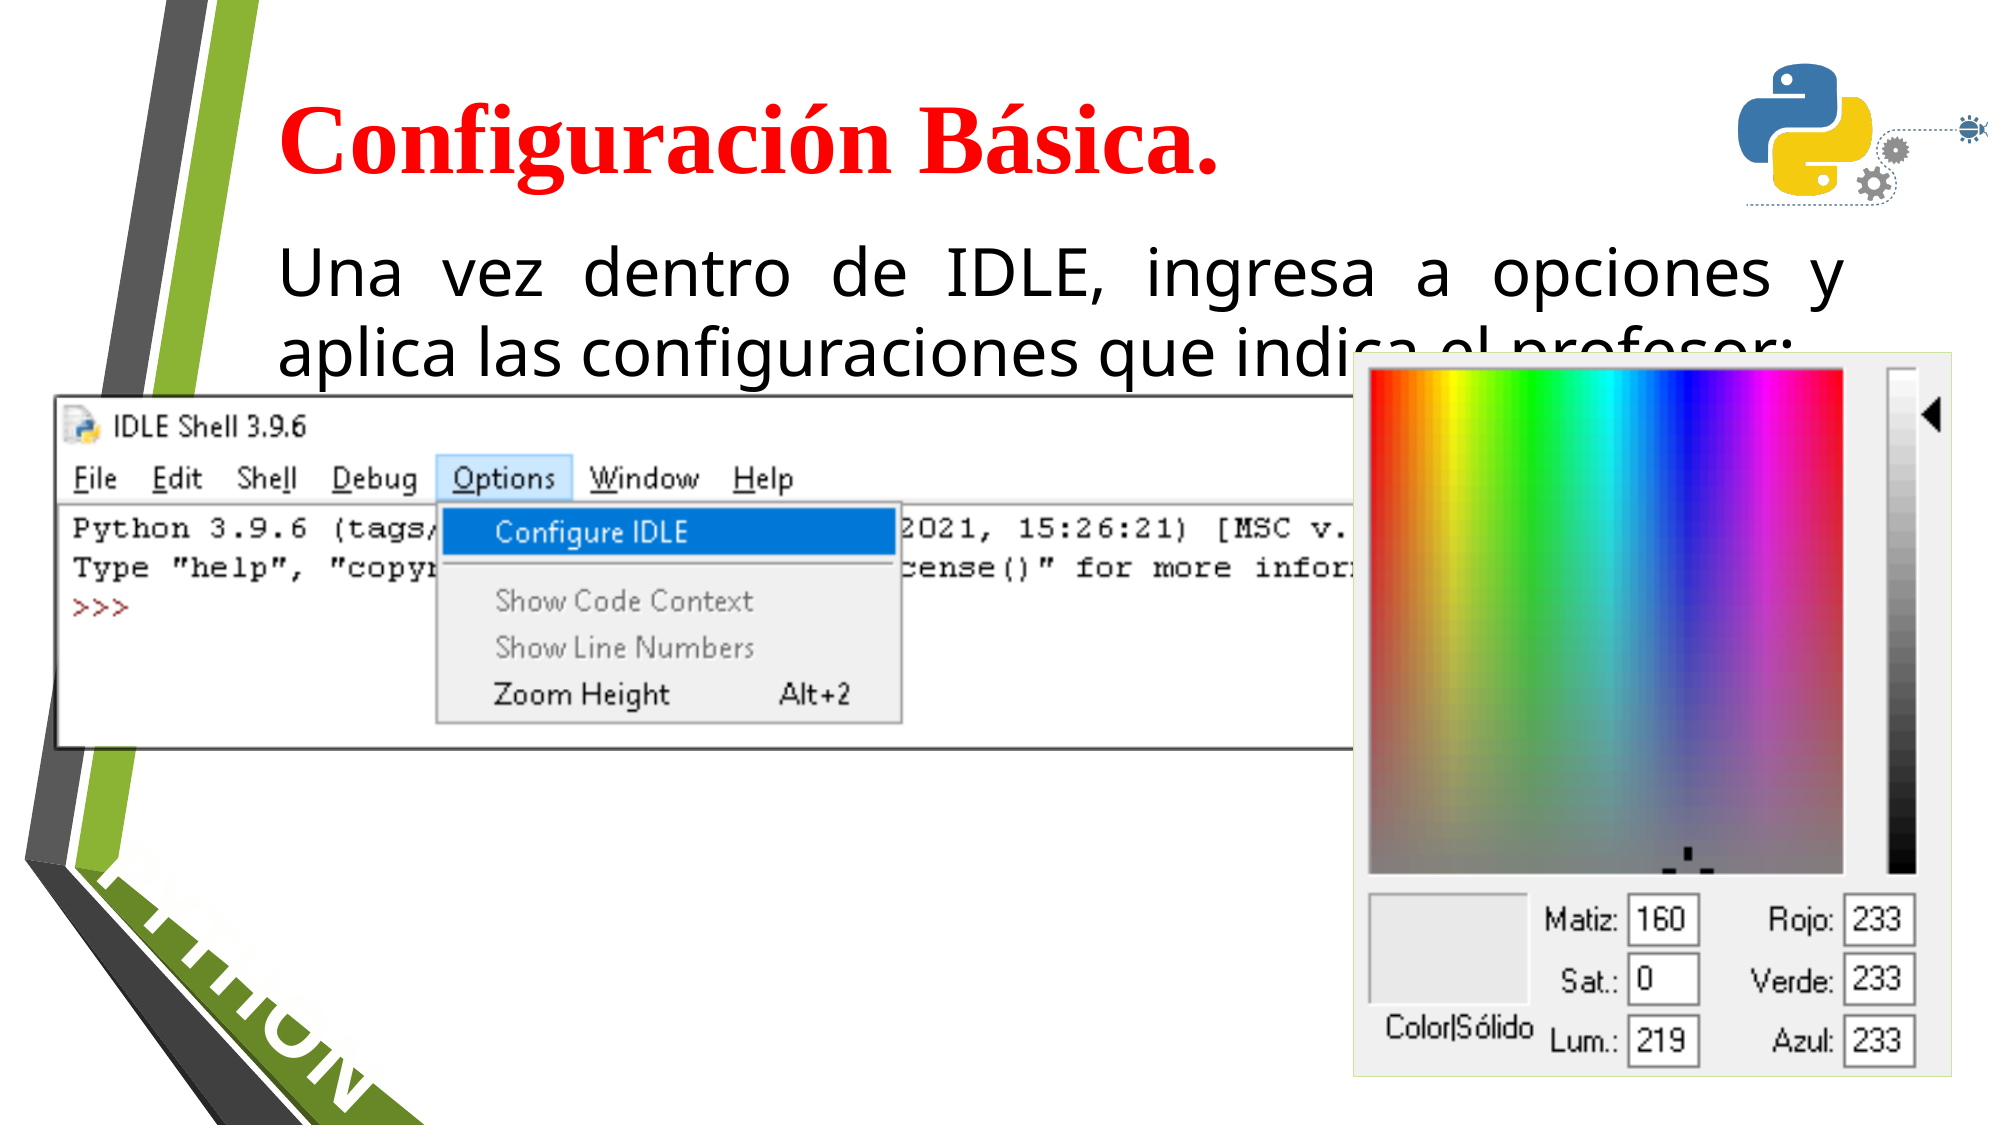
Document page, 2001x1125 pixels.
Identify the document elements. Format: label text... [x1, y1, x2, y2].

title PYTHON [0, 751, 488, 1125]
text_box Una vez dentro de IDLE, ingresa a opciones y aplica las configuraciones que indica el profesor: [262, 222, 1861, 397]
picture [56, 352, 1952, 1078]
text_box Configuración Básica. [262, 66, 1684, 201]
picture [1684, 43, 2000, 225]
